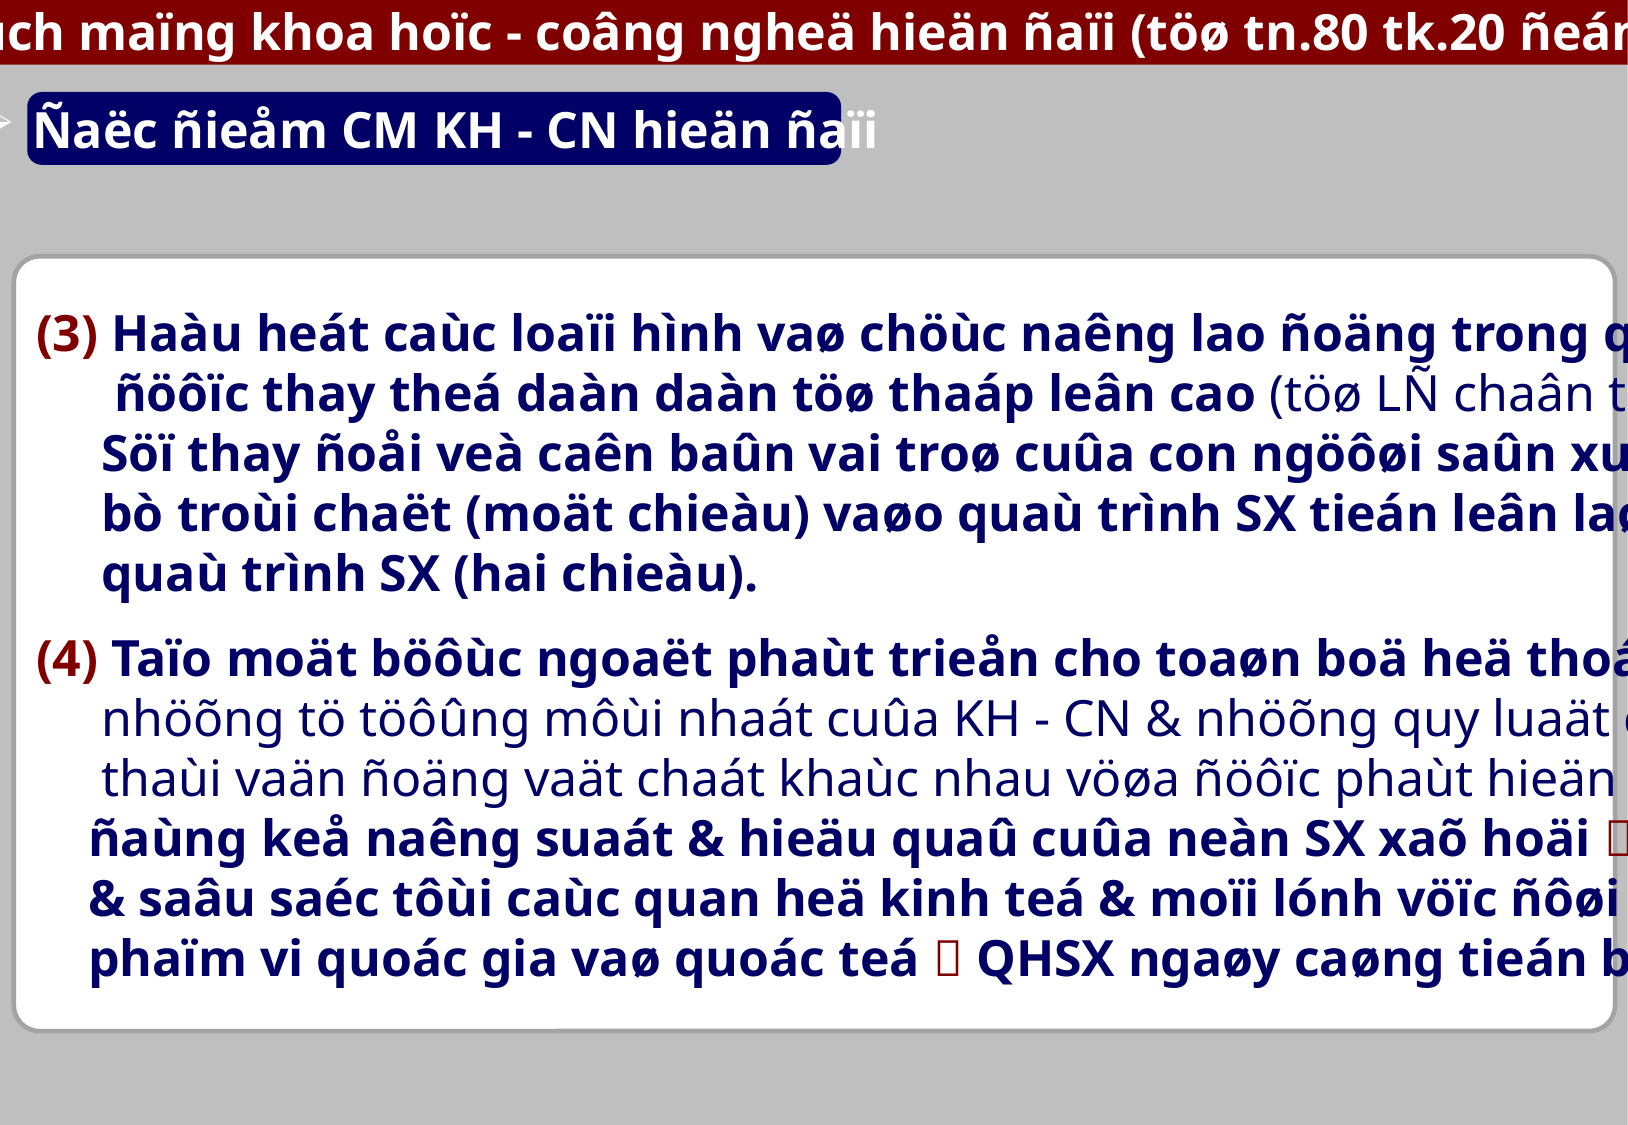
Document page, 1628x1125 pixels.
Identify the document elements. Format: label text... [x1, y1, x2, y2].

text_box Ñaëc ñieåm CM KH - CN hieän ñaïi [29, 94, 839, 163]
text_box 2. Caùch maïng khoa hoïc - coâng ngheä hieän ñaïi (töø tn.80 tk.20 ñeán nay) [0, 0, 1628, 65]
text_box (3) Haàu heát caùc loaïi hình vaø chöùc naêng lao ñoäng trong quaù trình saûn xuaát ñöôïc thay theá daàn daàn töø thaáp leân cao (töø LÑ chaân tay sang LÑ trí oùc)  Söï thay ñoåi veà caên baûn vai troø cuûa con ngöôøi saûn xuaát töø choã leä thuoäc & bò troùi chaët (moät chieàu) vaøo quaù trình SX tieán leân laøm chuû & chi phoái laïi quaù trình SX (hai chieàu). (4) Taïo moät böôùc ngoaët phaùt trieån cho toaøn boä heä thoáng LLSX (treân cô sôû nhöõng tö töôûng môùi nhaát cuûa KH - CN & nhöõng quy luaät cuûa caùc hình thaùi vaän ñoäng vaät chaát khaùc nhau vöøa ñöôïc phaùt hieän ra)  Naâng cao ñaùng keå naêng suaát & hieäu quaû cuûa neàn SX xaõ hoäi  Taùc ñoäng toaøn dieän & saâu saéc tôùi caùc quan heä kinh teá & moïi lónh vöïc ñôøi soáng xaõ hoäi trong phaïm vi quoác gia vaø quoác teá  QHSX ngaøy caøng tieán boä. [13, 256, 1616, 1032]
